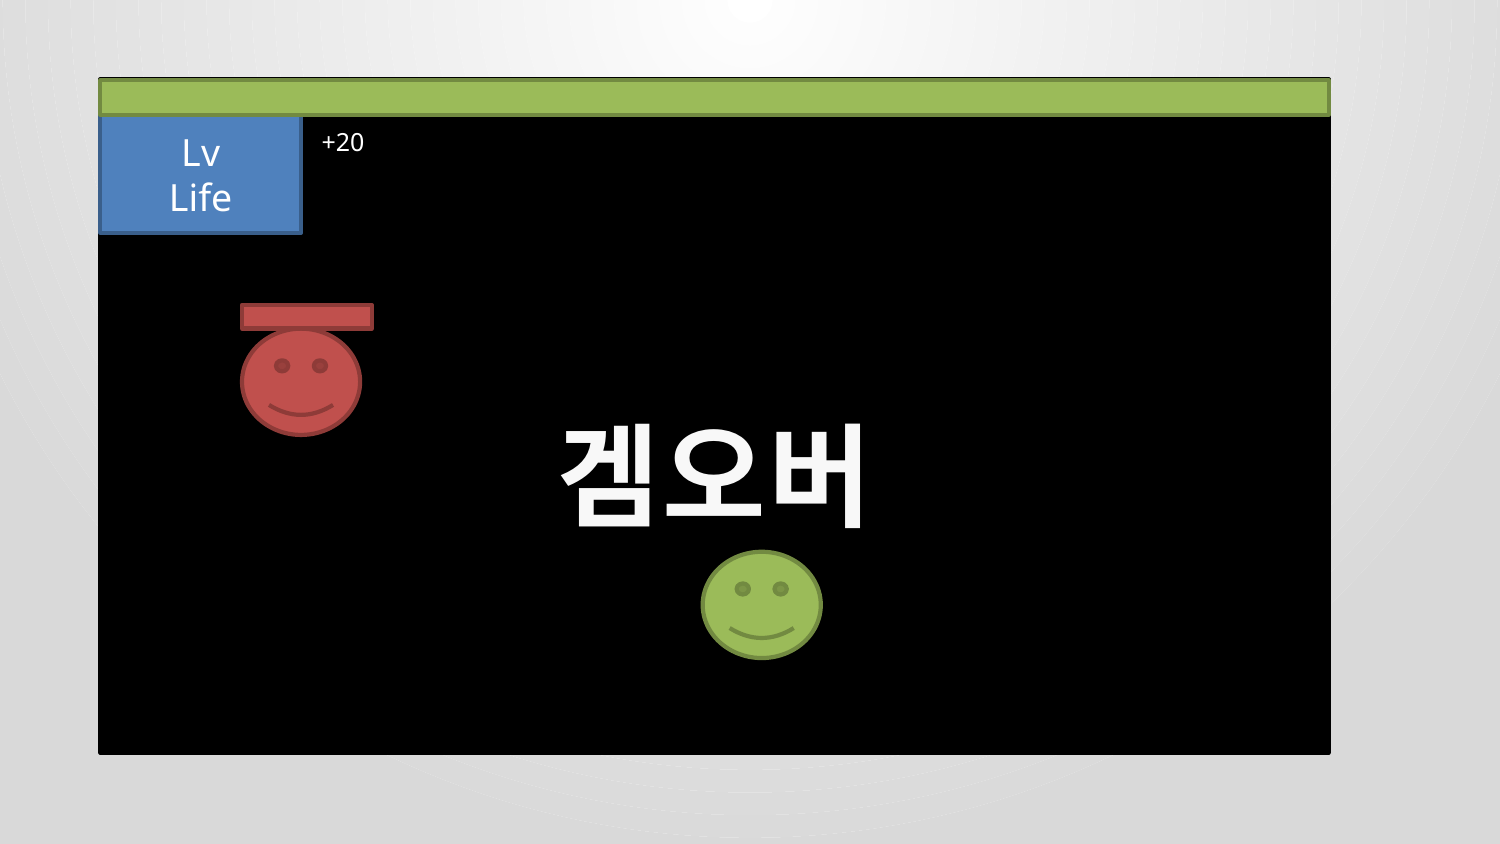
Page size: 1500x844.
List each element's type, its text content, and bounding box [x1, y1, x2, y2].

text_box [239, 326, 363, 438]
text_box [98, 117, 1331, 755]
text_box [700, 549, 823, 661]
text_box +20 [306, 119, 414, 164]
text_box Lv Life [98, 117, 303, 235]
text_box 겜오버 [541, 398, 888, 549]
text_box [98, 78, 1331, 117]
text_box [240, 303, 374, 331]
